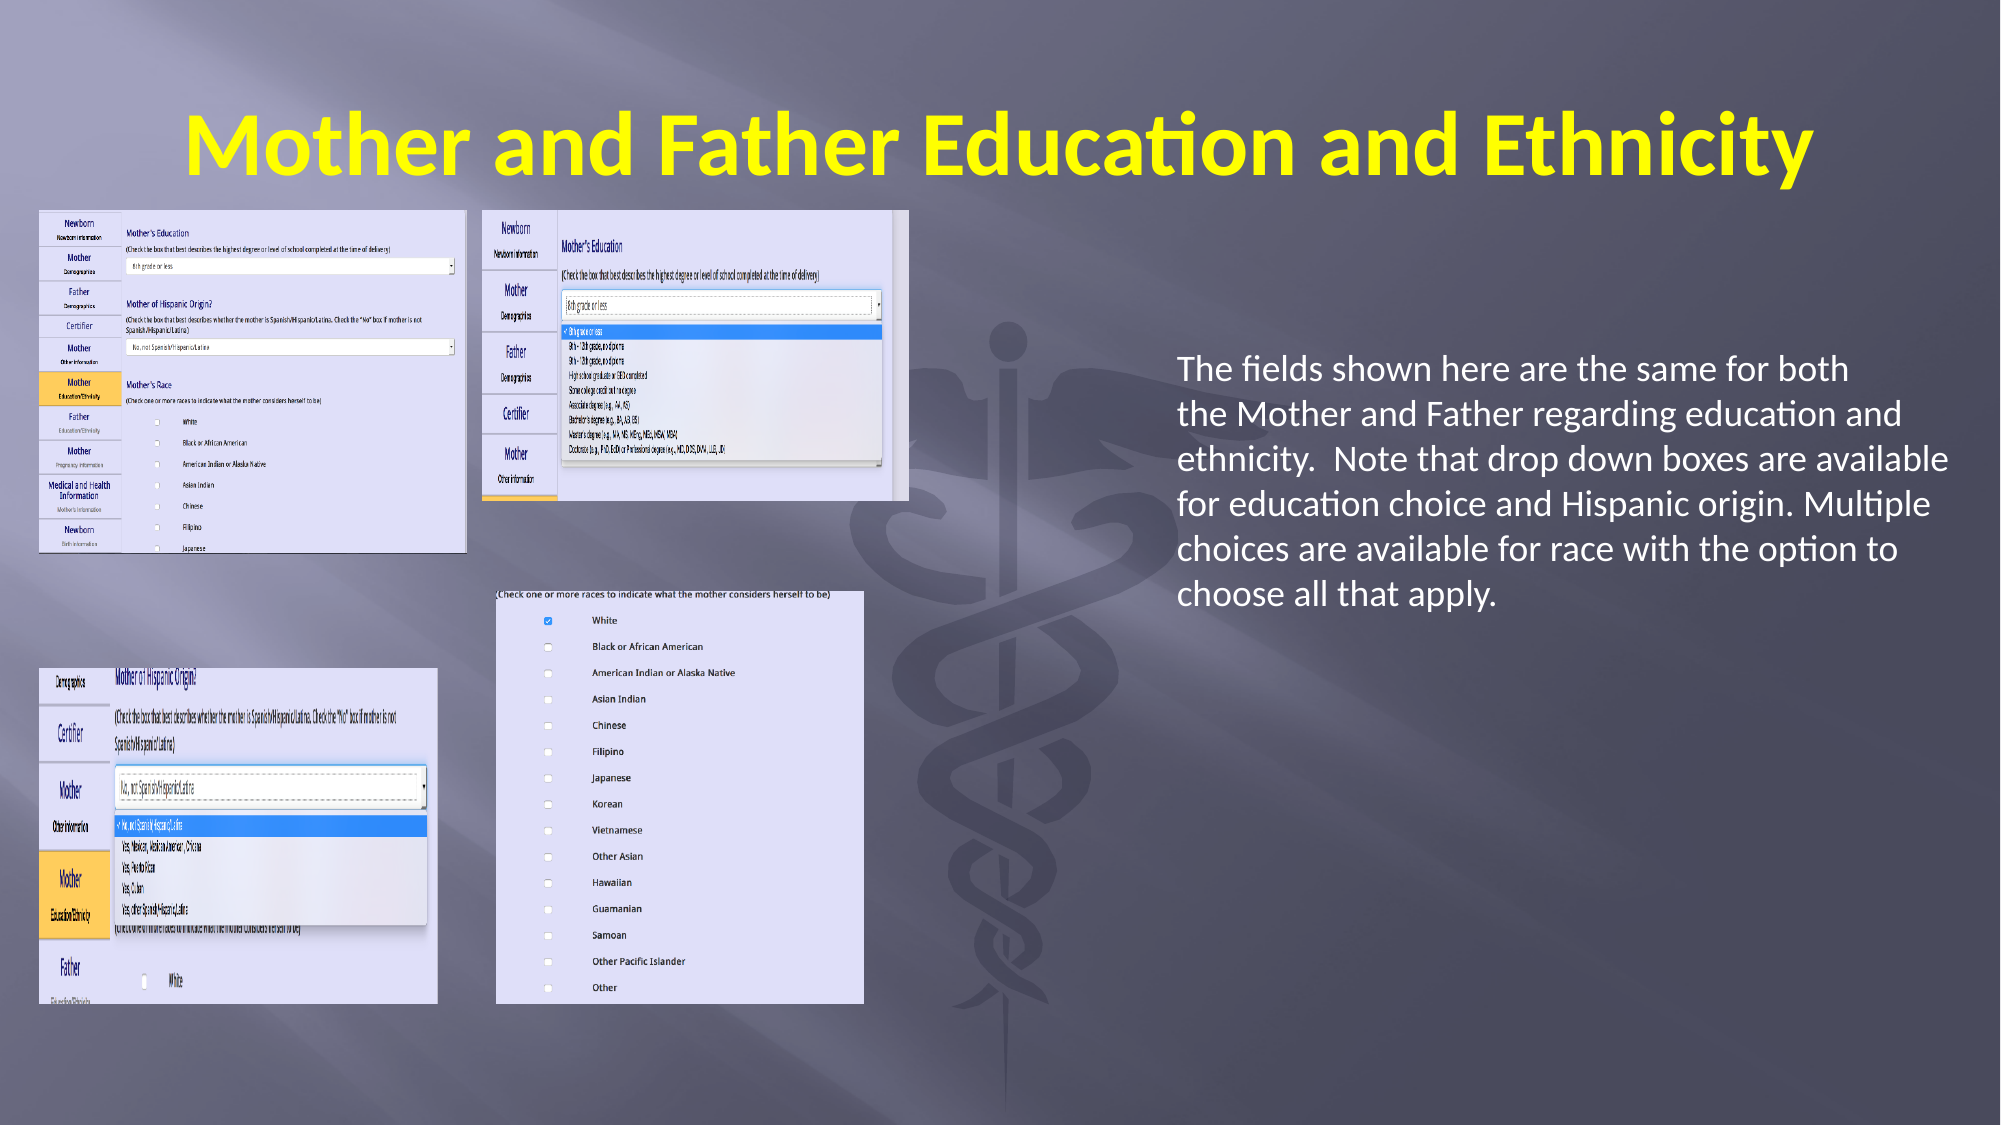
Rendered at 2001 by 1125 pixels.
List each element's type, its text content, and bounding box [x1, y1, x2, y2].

picture [39, 668, 438, 1004]
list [39, 210, 467, 554]
picture [496, 591, 864, 1004]
title Mother and Father Education and Ethnicity [99, 45, 1900, 233]
text_box The fields shown here are the same for both the Mother and Father regarding education and ethnicity. Note that drop down boxes are available for education choice and Hispanic origin. Multiple choices are available for race with the option to choose all that apply. [1162, 336, 1966, 622]
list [482, 210, 909, 501]
